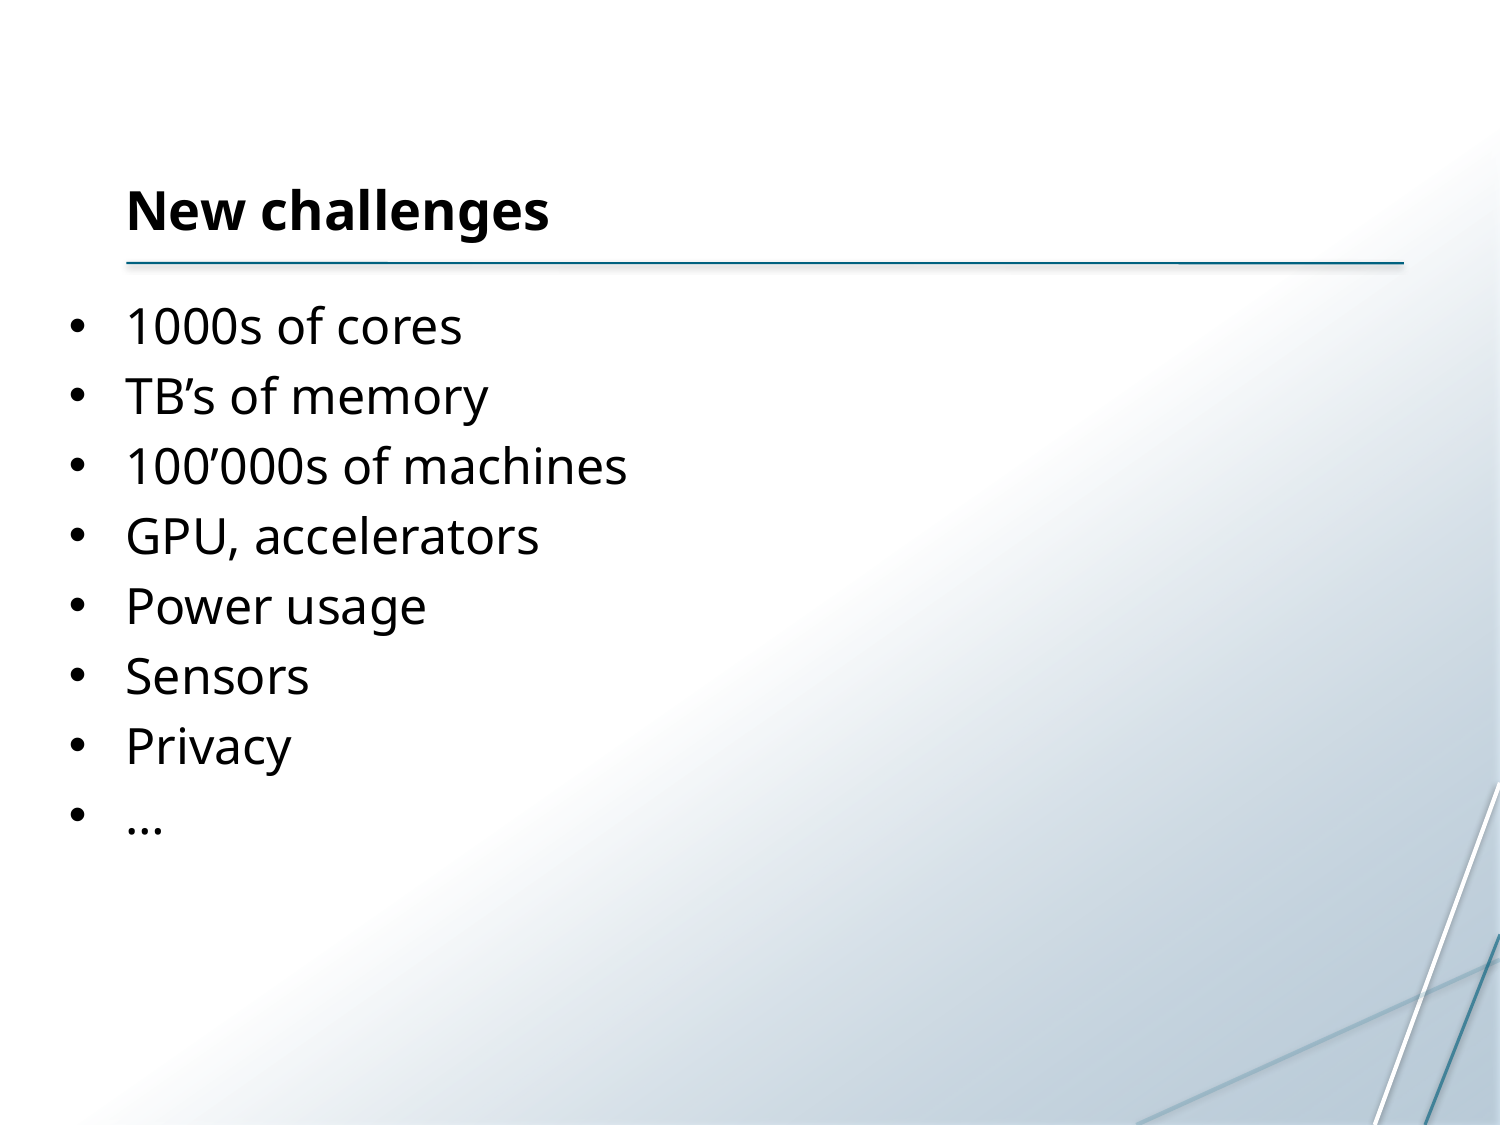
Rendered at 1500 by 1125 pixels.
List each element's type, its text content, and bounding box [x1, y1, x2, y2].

list 1000s of cores TB’s of memory 100’000s of machines GPU, accelerators Power usage Sensors Privacy … [54, 287, 1404, 1005]
title New challenges [109, 49, 1403, 249]
